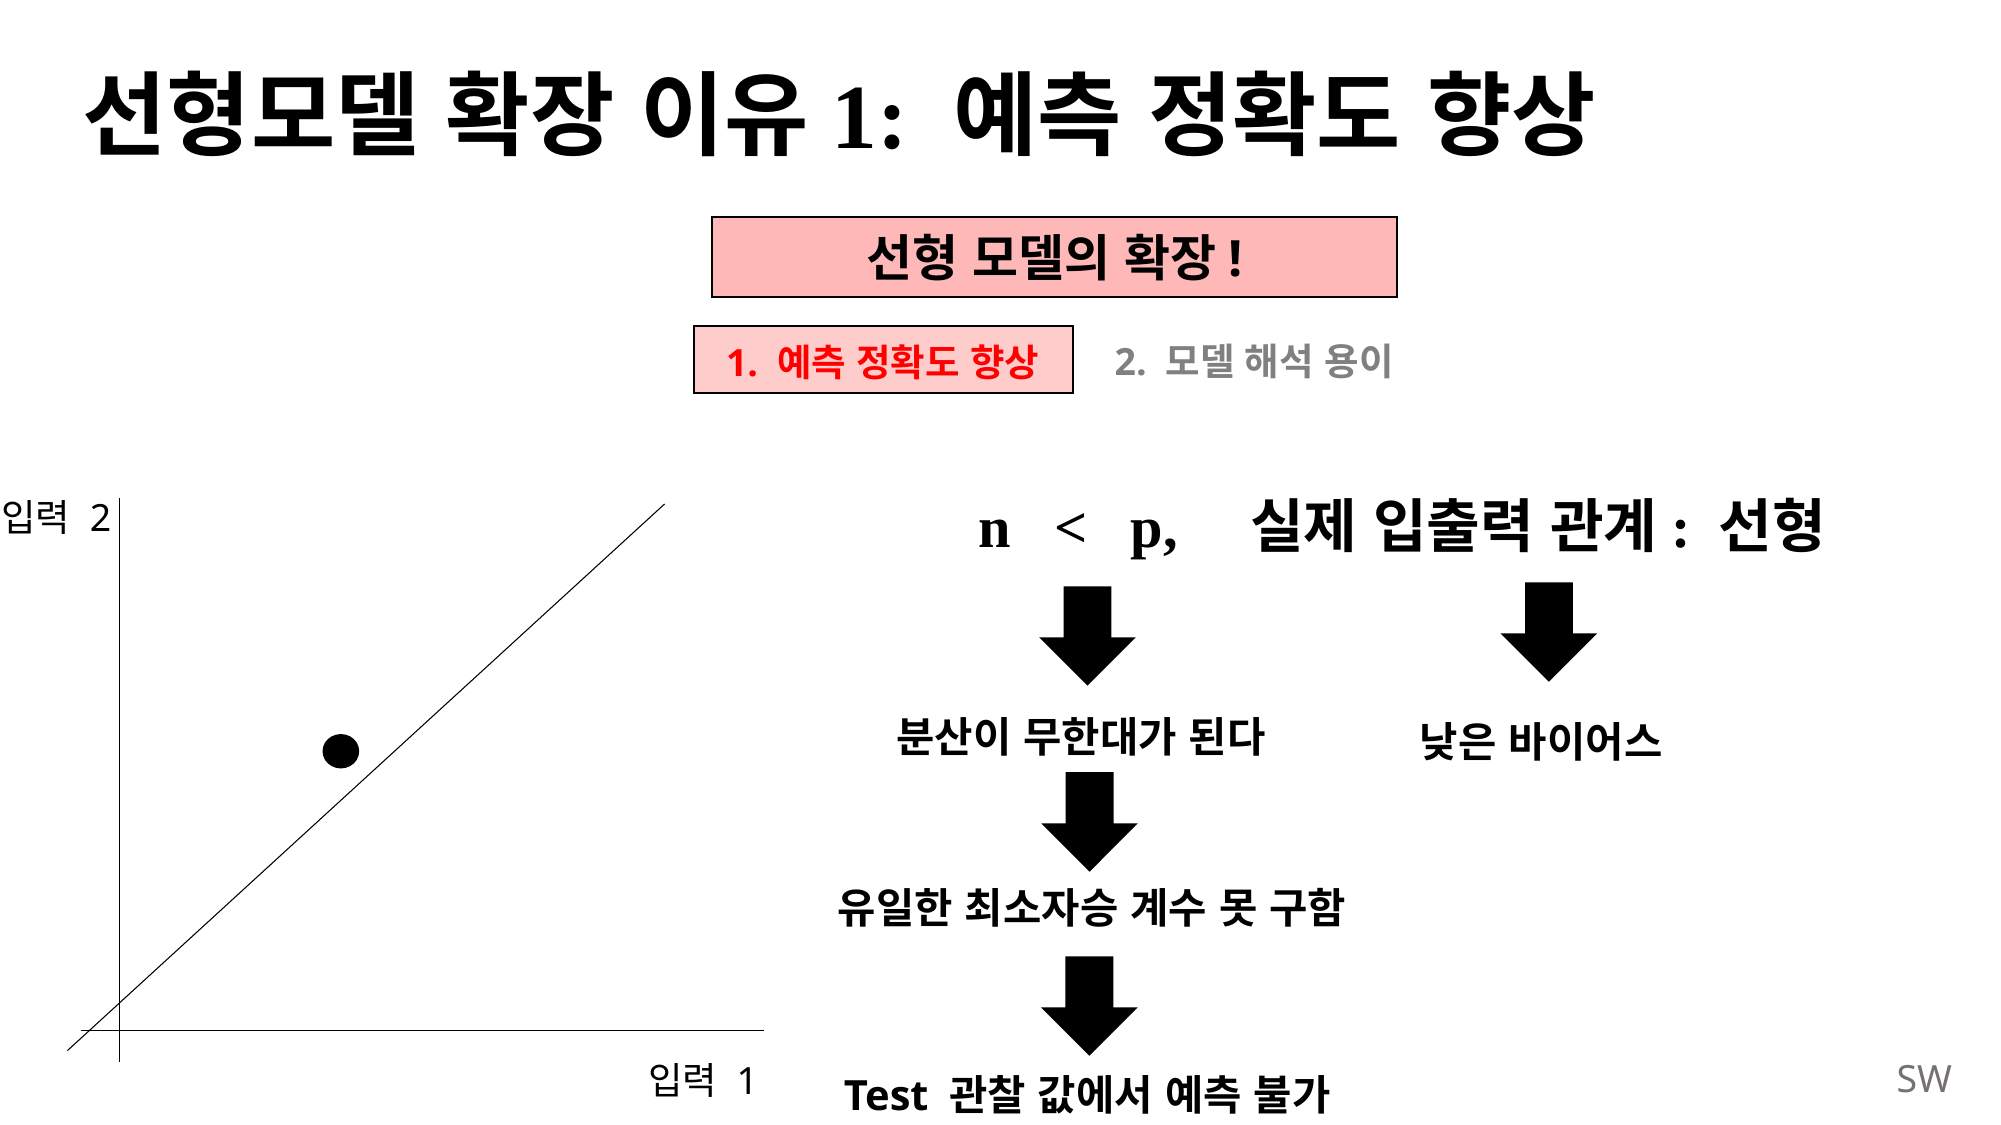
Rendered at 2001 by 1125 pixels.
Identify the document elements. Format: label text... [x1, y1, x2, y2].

text_box Test 관찰 값에서 예측 불가 [828, 1061, 1346, 1125]
text_box 2. 모델 해석 용이 [1099, 330, 1409, 391]
text_box [1500, 582, 1598, 682]
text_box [67, 503, 665, 1051]
text_box n < p, 실제 입출력 관계: 선형 [963, 481, 1841, 567]
text_box 낮은 바이어스 [1405, 708, 1678, 774]
text_box 입력 2 [0, 486, 127, 546]
text_box [1039, 586, 1136, 686]
text_box [1041, 956, 1138, 1056]
text_box [1041, 772, 1138, 872]
text_box 선형 모델의 확장! [711, 216, 1398, 298]
text_box 분산이 무한대가 된다 [881, 703, 1281, 769]
title 선형모델 확장 이유1: 예측 정확도 향상 [67, 10, 1793, 228]
text_box 유일한 최소자승 계수 못 구함 [822, 874, 1362, 939]
text_box 입력 1 [633, 1049, 783, 1110]
text_box [693, 325, 1074, 394]
